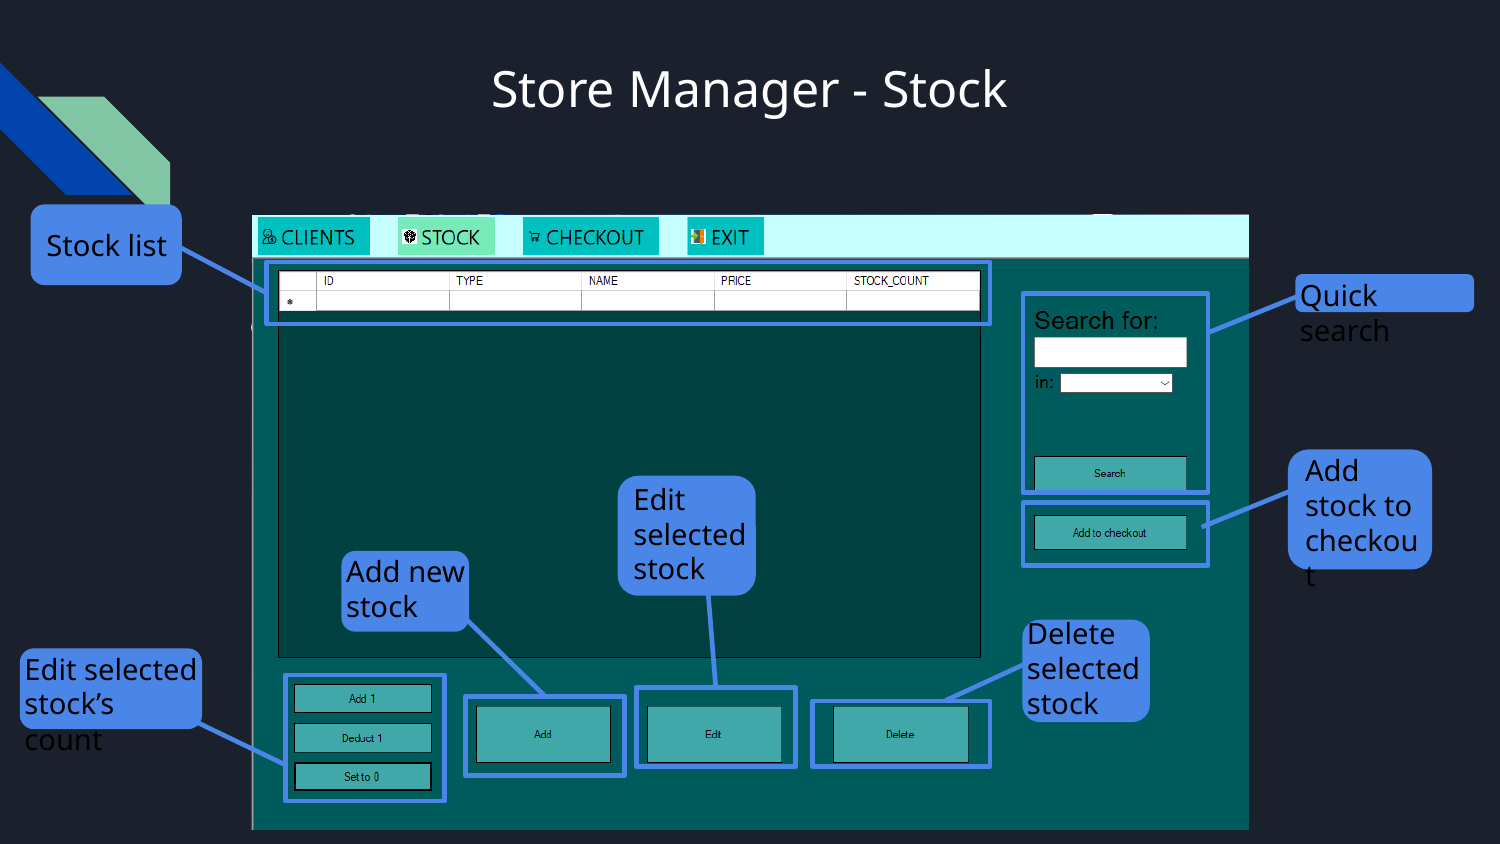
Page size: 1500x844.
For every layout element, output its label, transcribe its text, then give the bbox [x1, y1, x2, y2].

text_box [179, 246, 267, 294]
title Store Manager - Stock [251, 42, 1249, 193]
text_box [156, 702, 286, 765]
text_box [464, 617, 546, 697]
text_box [32, 277, 173, 285]
text_box Quick search [1284, 262, 1491, 363]
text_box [1208, 284, 1328, 333]
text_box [1201, 478, 1320, 528]
text_box [33, 205, 179, 211]
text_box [945, 657, 1039, 701]
picture [251, 214, 1249, 831]
text_box Add stock to checkout [1290, 437, 1440, 608]
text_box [705, 558, 717, 688]
text_box Stock list [31, 211, 237, 277]
text_box Edit selected stock’s count [9, 635, 215, 771]
